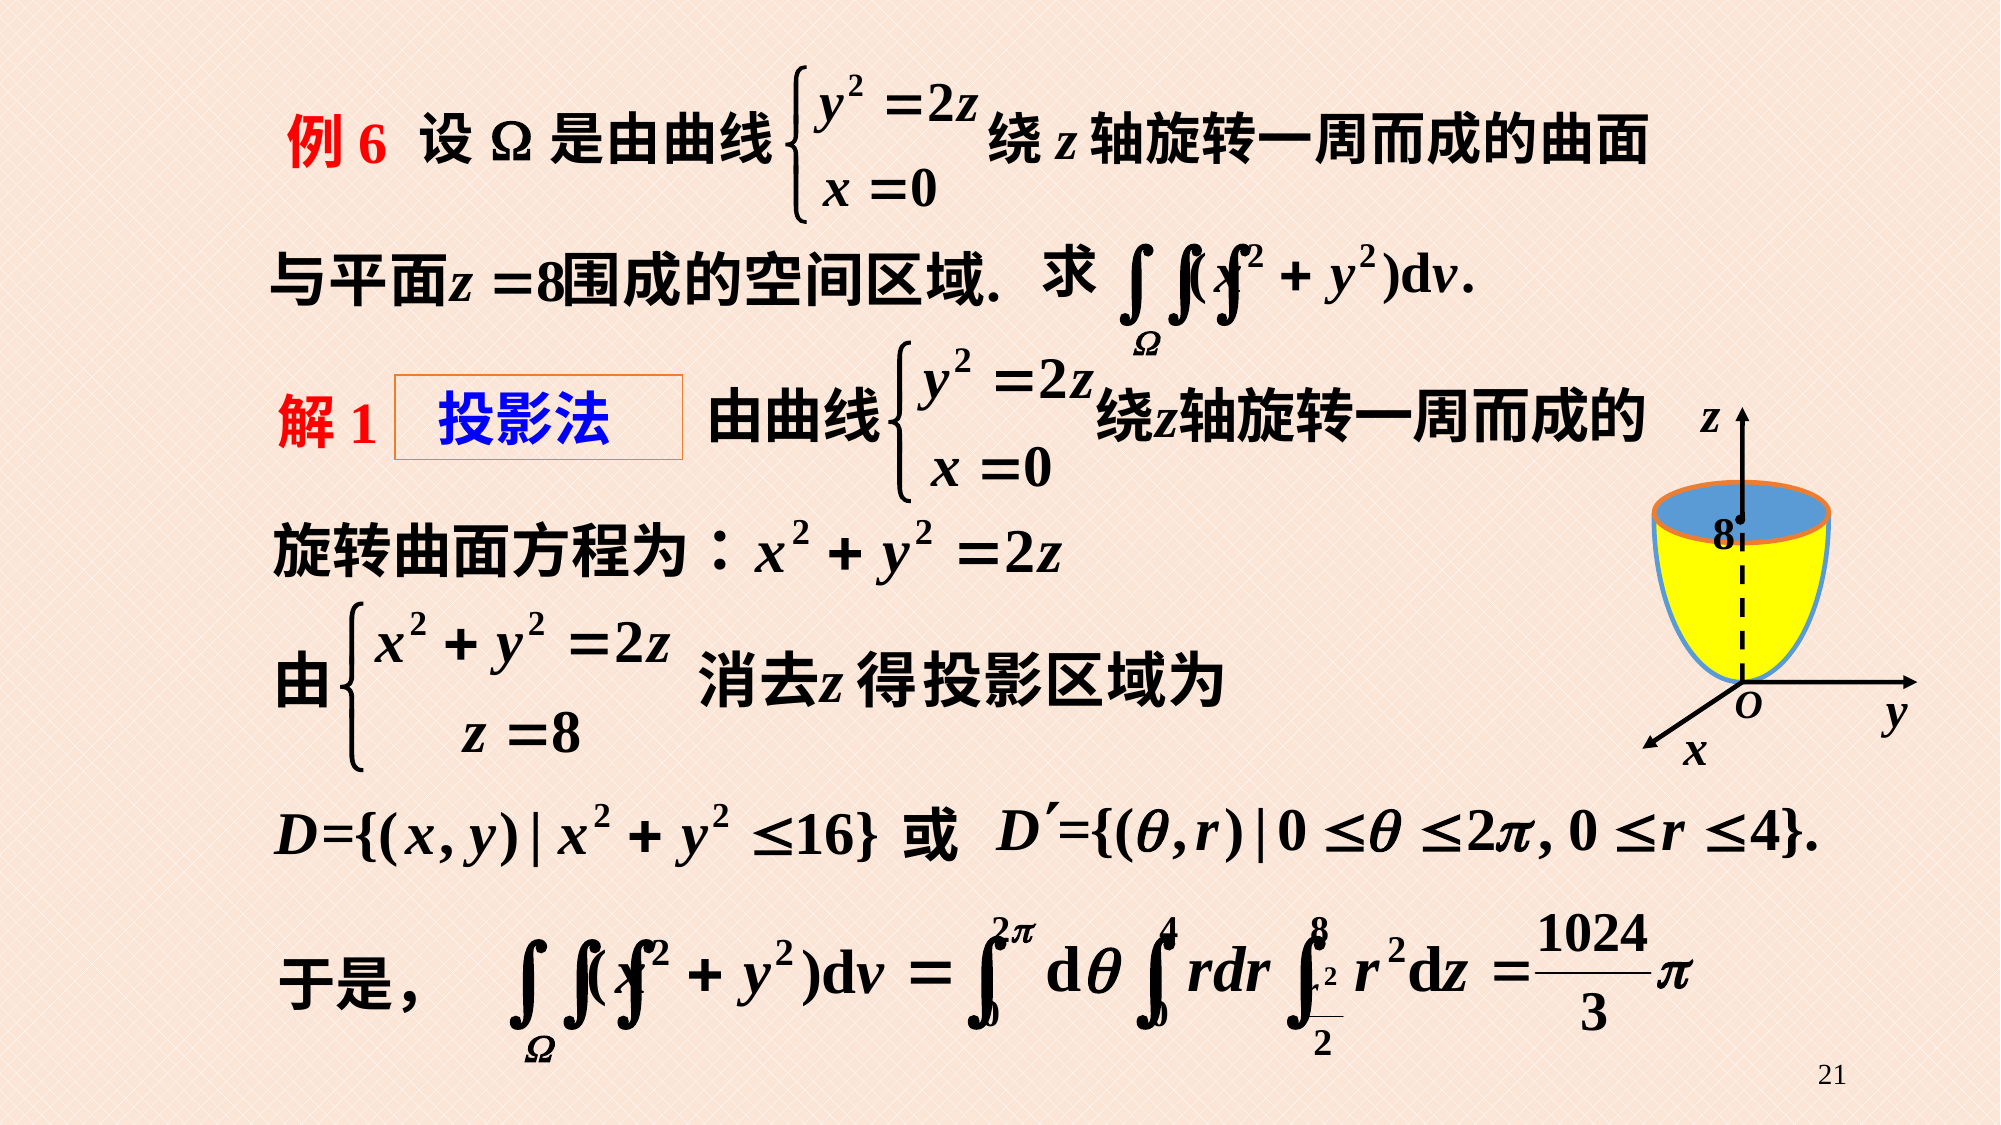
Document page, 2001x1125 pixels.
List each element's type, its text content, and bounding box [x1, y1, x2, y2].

text_box 解1 [262, 378, 488, 463]
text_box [260, 241, 1013, 326]
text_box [1642, 398, 1918, 778]
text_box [262, 788, 886, 880]
text_box 投影法 [395, 374, 683, 460]
text_box 例6 [272, 97, 411, 183]
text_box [496, 923, 890, 1068]
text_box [741, 504, 1074, 591]
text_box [265, 513, 729, 592]
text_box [710, 336, 1677, 508]
text_box 或 [886, 791, 975, 876]
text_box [272, 591, 1240, 784]
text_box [984, 794, 1830, 876]
text_box 于是， [262, 939, 468, 1025]
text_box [895, 899, 1481, 1068]
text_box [1039, 229, 1478, 336]
slide_number 21 [1412, 1042, 1863, 1103]
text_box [411, 56, 1718, 235]
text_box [1480, 894, 1706, 1044]
